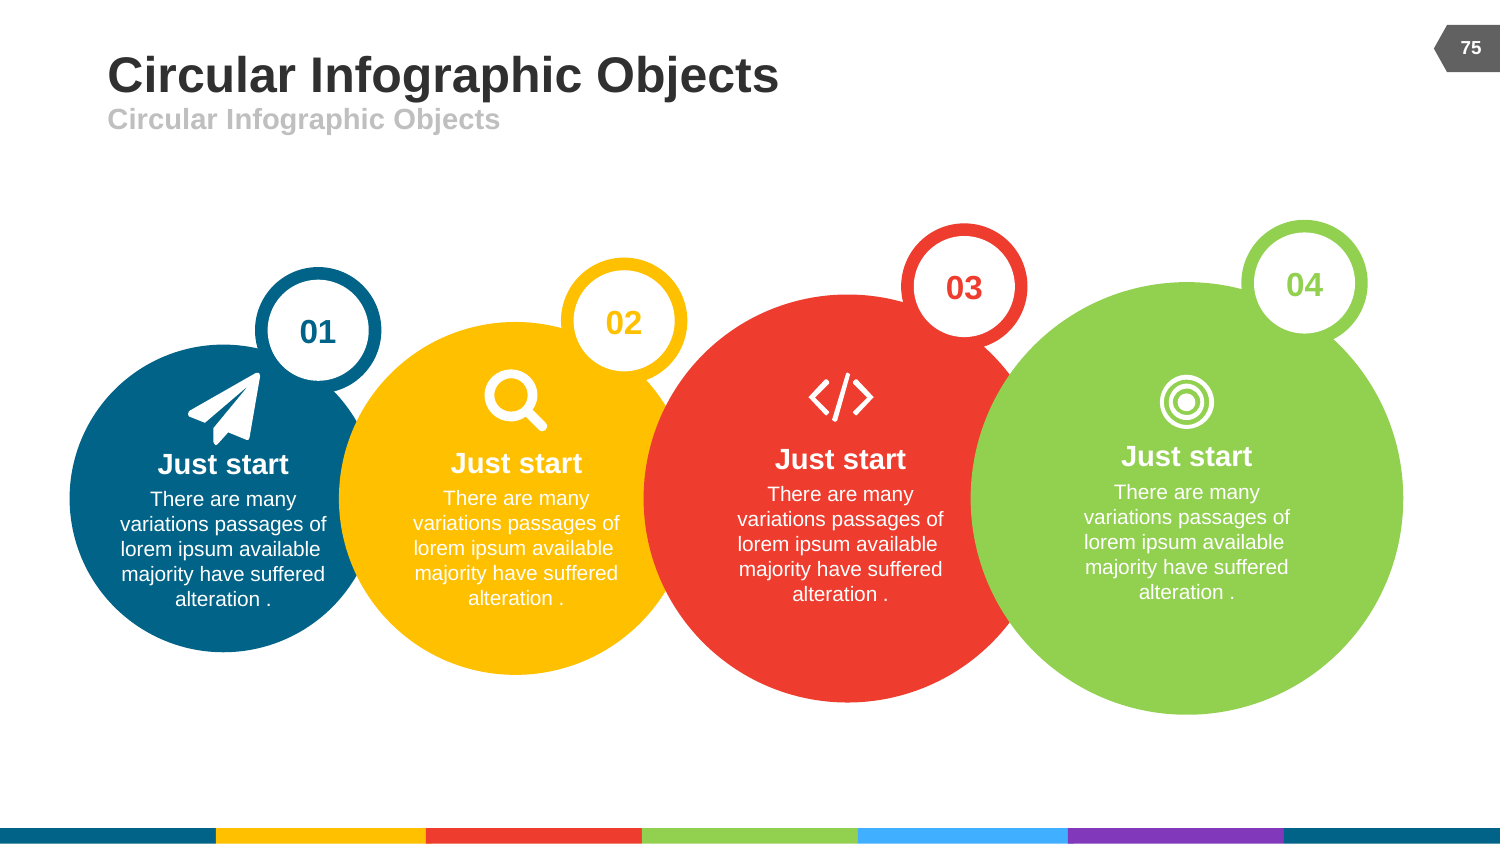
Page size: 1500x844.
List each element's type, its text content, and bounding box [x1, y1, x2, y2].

text_box [1159, 374, 1215, 429]
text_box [408, 443, 625, 612]
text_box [560, 257, 688, 385]
title Circular Infographic Objects [107, 43, 1033, 102]
text_box [187, 376, 256, 443]
text_box [336, 319, 665, 677]
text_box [254, 266, 382, 394]
text_box [67, 342, 249, 606]
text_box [1241, 219, 1368, 347]
text_box [641, 292, 1009, 705]
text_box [1078, 437, 1295, 605]
text_box [484, 369, 548, 432]
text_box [732, 439, 949, 608]
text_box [115, 444, 332, 613]
list Circular Infographic Objects [107, 101, 783, 135]
slide_number 75 [1439, 24, 1500, 70]
text_box [808, 379, 830, 416]
text_box [220, 402, 356, 608]
text_box [832, 372, 851, 422]
text_box [127, 621, 320, 655]
text_box [853, 379, 874, 416]
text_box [900, 223, 1028, 350]
text_box [968, 280, 1406, 717]
